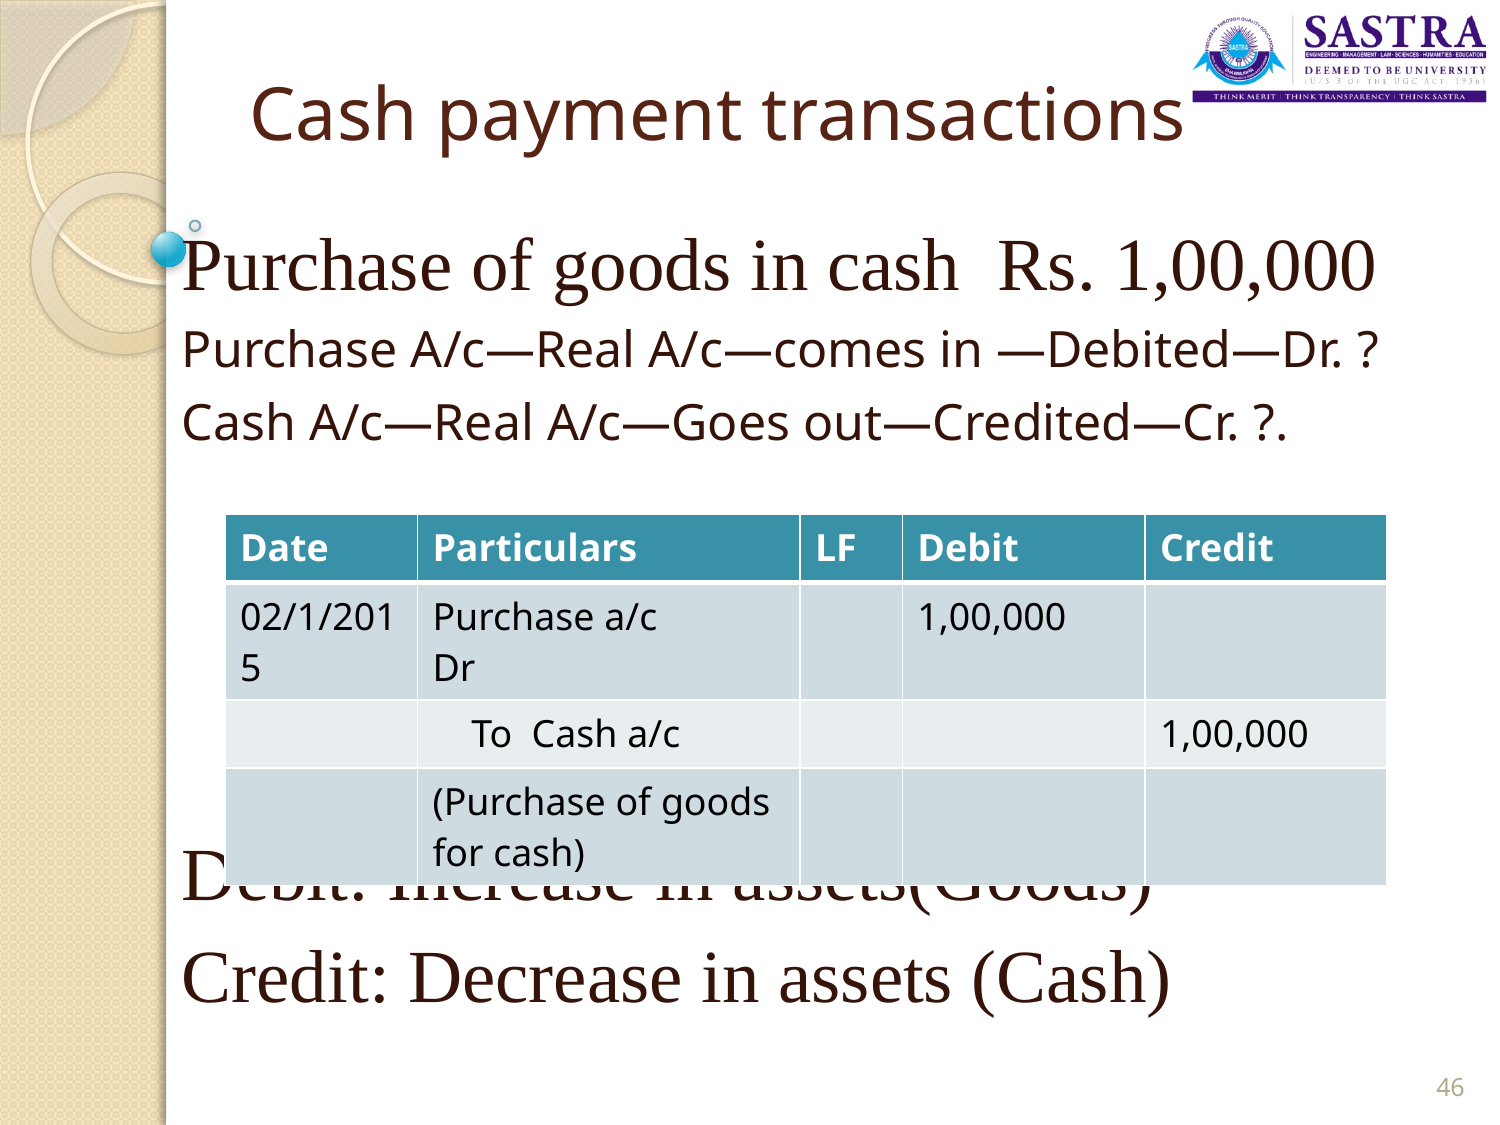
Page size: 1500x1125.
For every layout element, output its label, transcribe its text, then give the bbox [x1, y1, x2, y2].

table_cell [801, 585, 902, 699]
table_cell [903, 769, 1144, 885]
table_cell Purchase a/c Dr [418, 585, 799, 699]
subtitle Purchase of goods in cash Rs. 1,00,000 Purchase A/c—Real A/c—comes in —Debited—Dr. ? Cash A/c—Real A/c—Goes out—Credited—Cr. ?. Debit: Increase in assets(Goods) Credit: Decrease in assets (Cash) [162, 112, 1500, 1125]
picture [1189, 11, 1489, 104]
table_header LF [801, 515, 902, 580]
table_cell To Cash a/c [418, 701, 799, 767]
table_header Date [226, 515, 417, 580]
table_cell [226, 769, 417, 885]
table_cell [1146, 585, 1386, 699]
table_cell 1,00,000 [1146, 701, 1386, 767]
table_cell [1146, 769, 1386, 885]
table_header Credit [1146, 515, 1386, 580]
table_cell (Purchase of goods for cash) [418, 769, 799, 885]
table_cell [903, 701, 1144, 767]
table_cell 02/1/2015 [226, 585, 417, 699]
table_cell [226, 701, 417, 767]
table_cell [801, 701, 902, 767]
slide_number 46 [1413, 1034, 1488, 1113]
table_cell 1,00,000 [903, 585, 1144, 699]
table_header Particulars [418, 515, 799, 580]
table_header Debit [903, 515, 1144, 580]
title Cash payment transactions [234, 59, 1187, 112]
table_cell [801, 769, 902, 885]
